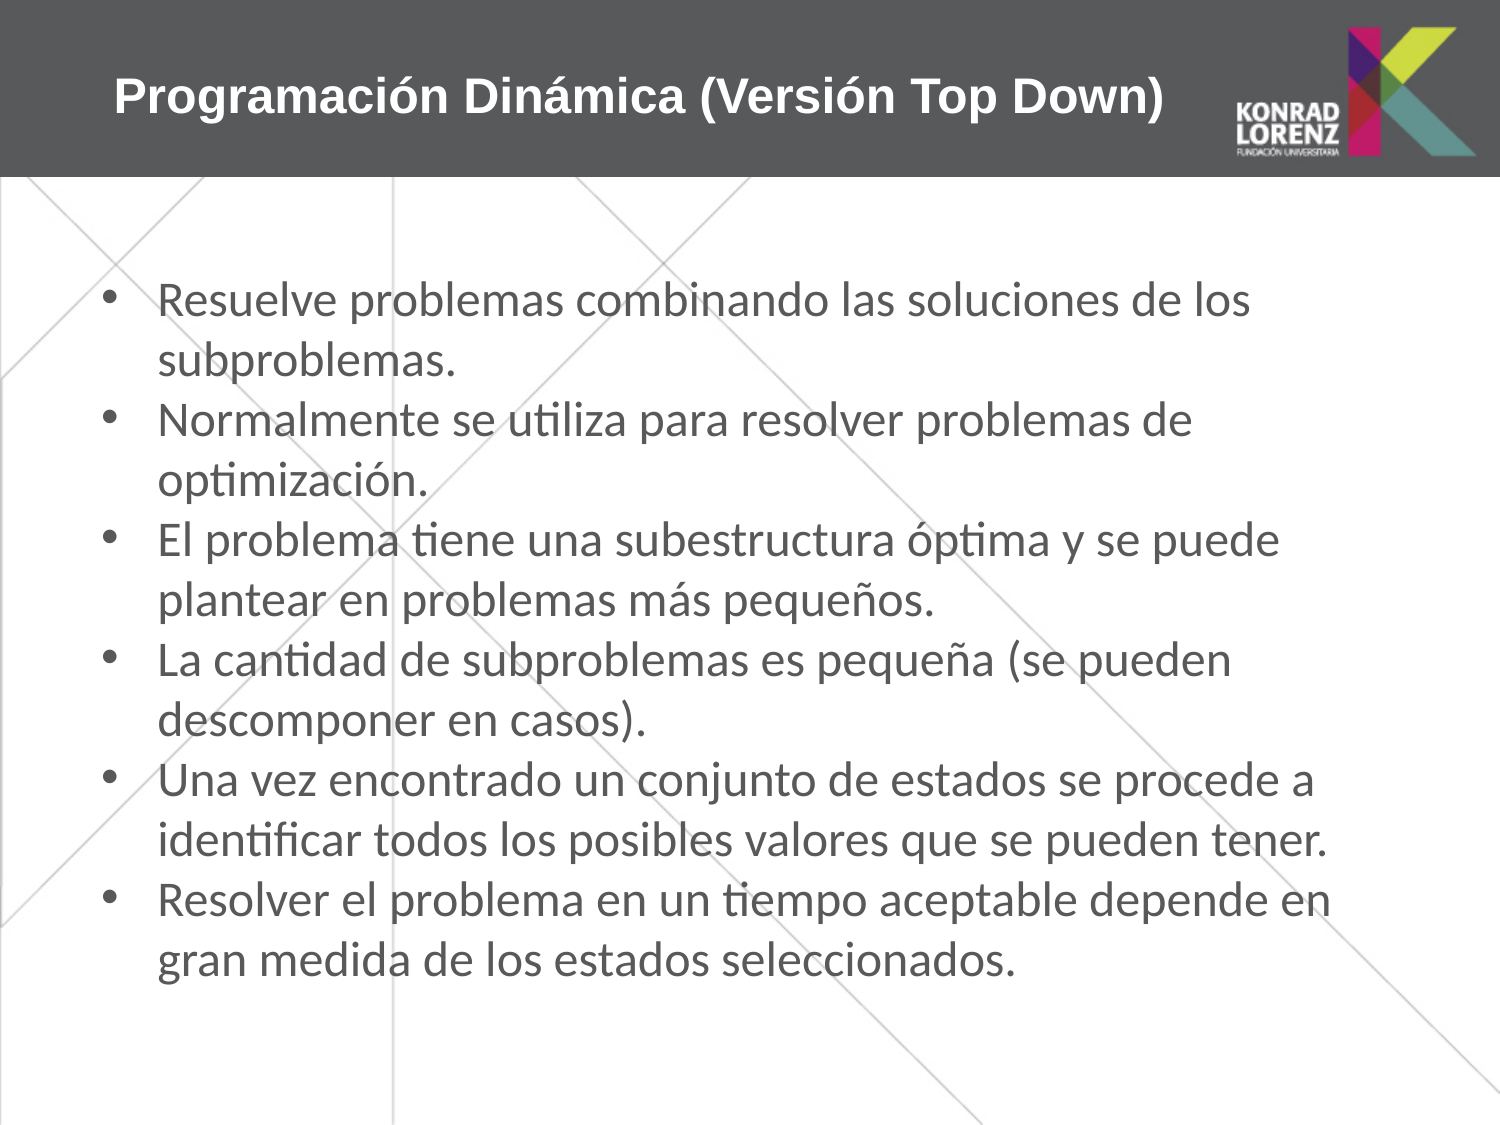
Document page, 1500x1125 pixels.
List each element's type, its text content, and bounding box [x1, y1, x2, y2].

picture [0, 0, 1500, 1125]
text_box Resuelve problemas combinando las soluciones de los subproblemas. Normalmente se utiliza para resolver problemas de optimización. El problema tiene una subestructura óptima y se puede plantear en problemas más pequeños. La cantidad de subproblemas es pequeña (se pueden descomponer en casos). Una vez encontrado un conjunto de estados se procede a identificar todos los posibles valores que se pueden tener. Resolver el problema en un tiempo aceptable depende en gran medida de los estados seleccionados. [86, 259, 1379, 1125]
